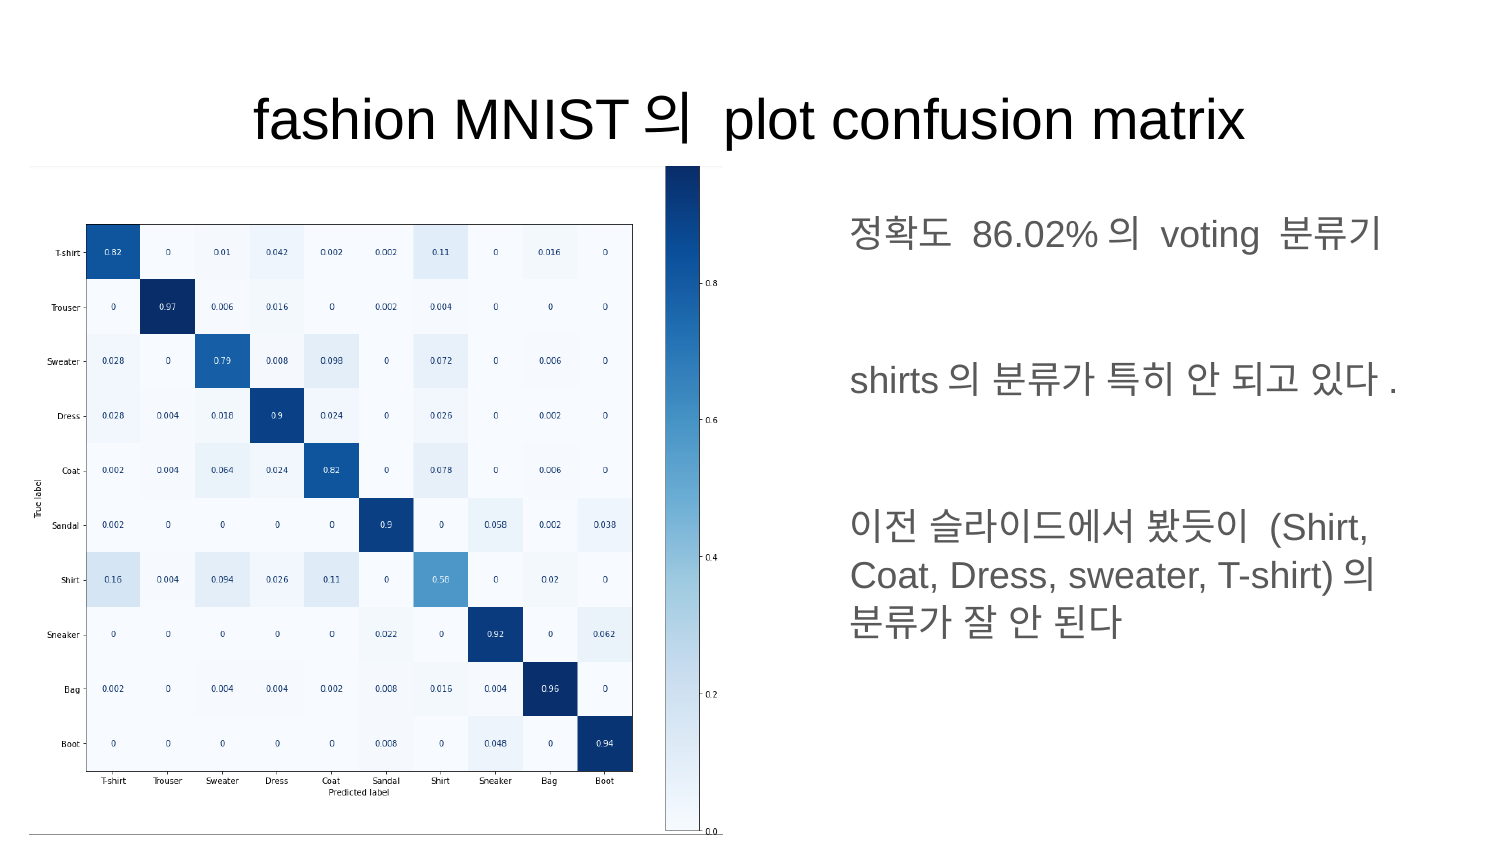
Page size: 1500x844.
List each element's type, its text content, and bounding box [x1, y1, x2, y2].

picture [29, 166, 723, 835]
title fashion MNIST의 plot confusion matrix [51, 72, 1449, 167]
list 정확도 86.02%의 voting 분류기 shirts의 분류가 특히 안 되고 있다. 이전 슬라이드에서 봤듯이 (Shirt, Coat, Dress, sweater, T-shirt)의 분류가 잘 안 된다 [834, 191, 1449, 758]
